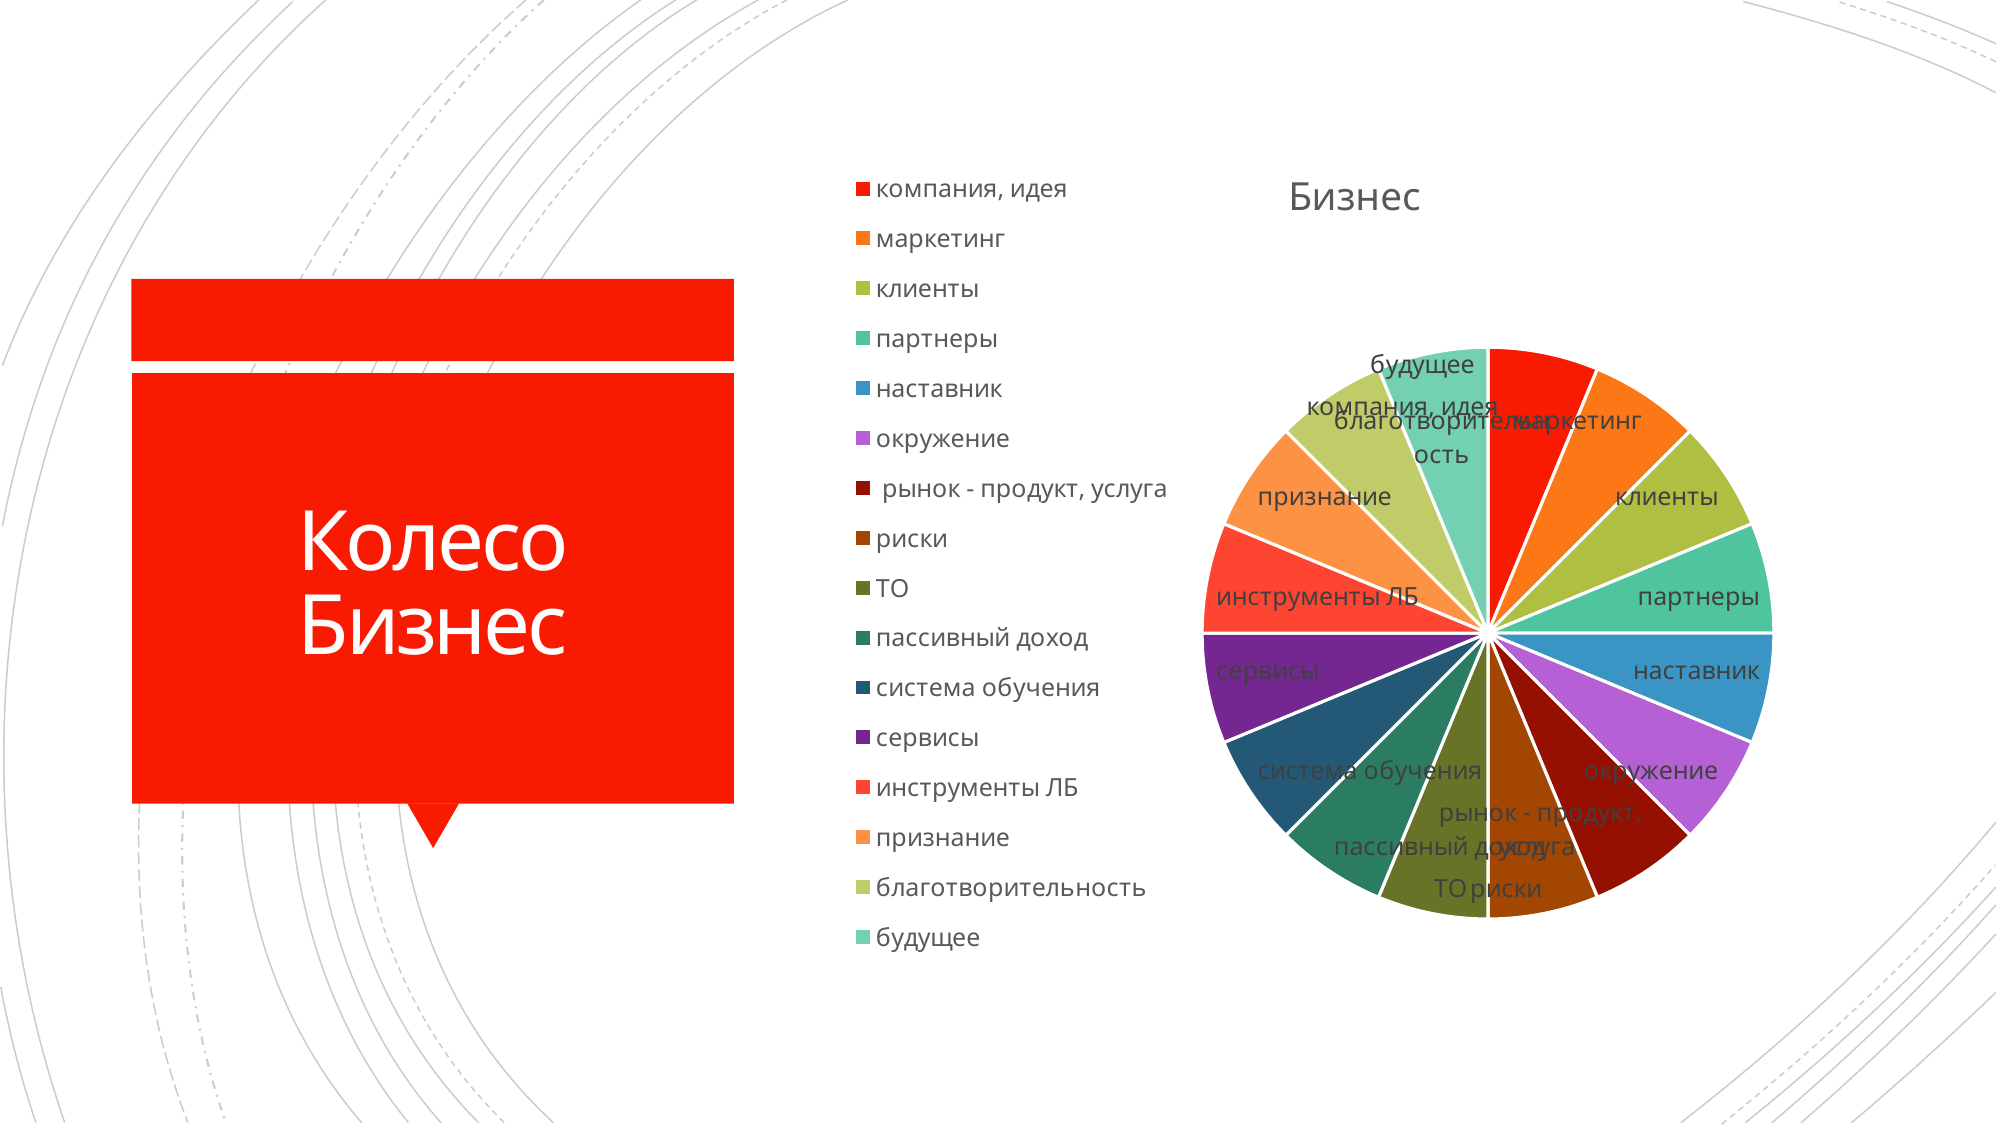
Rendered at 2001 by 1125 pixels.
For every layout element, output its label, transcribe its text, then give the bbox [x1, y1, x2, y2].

chart [839, 131, 1871, 993]
title Колесо Бизнес [145, 385, 720, 789]
